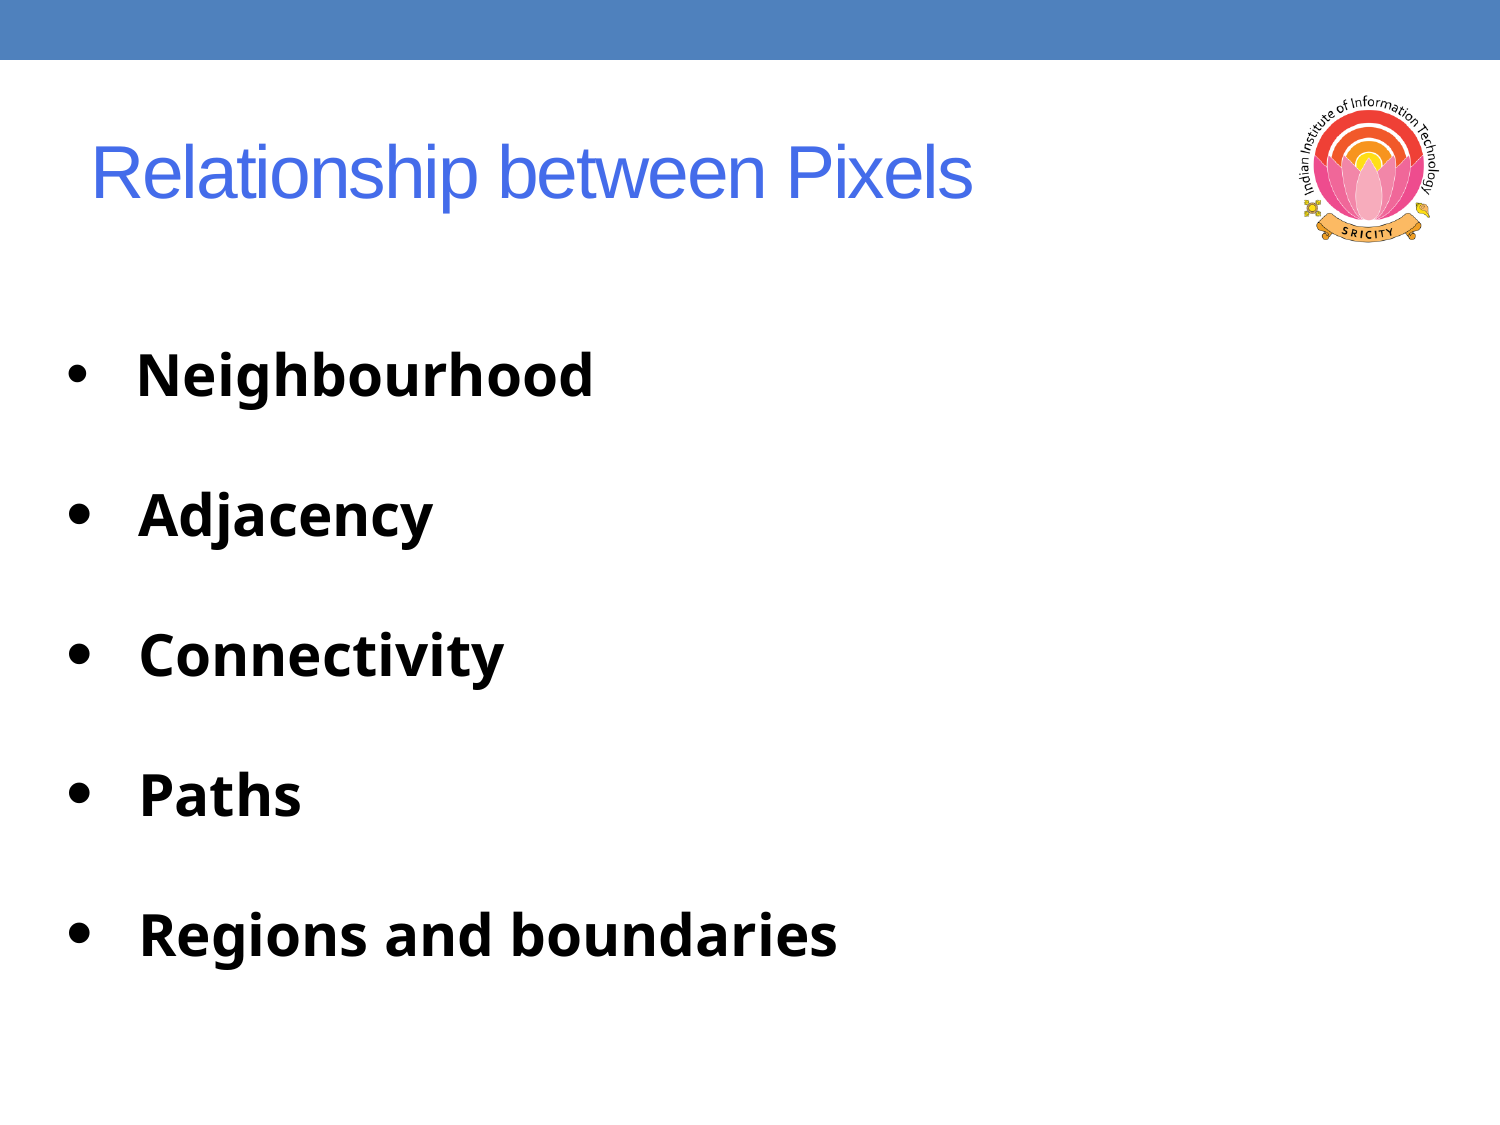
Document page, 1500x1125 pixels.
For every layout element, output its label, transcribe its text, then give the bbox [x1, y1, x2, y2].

text_box Neighbourhood Adjacency Connectivity Paths Regions and boundaries [51, 260, 854, 976]
picture [1287, 87, 1451, 251]
title Relationship between Pixels [75, 87, 1286, 250]
